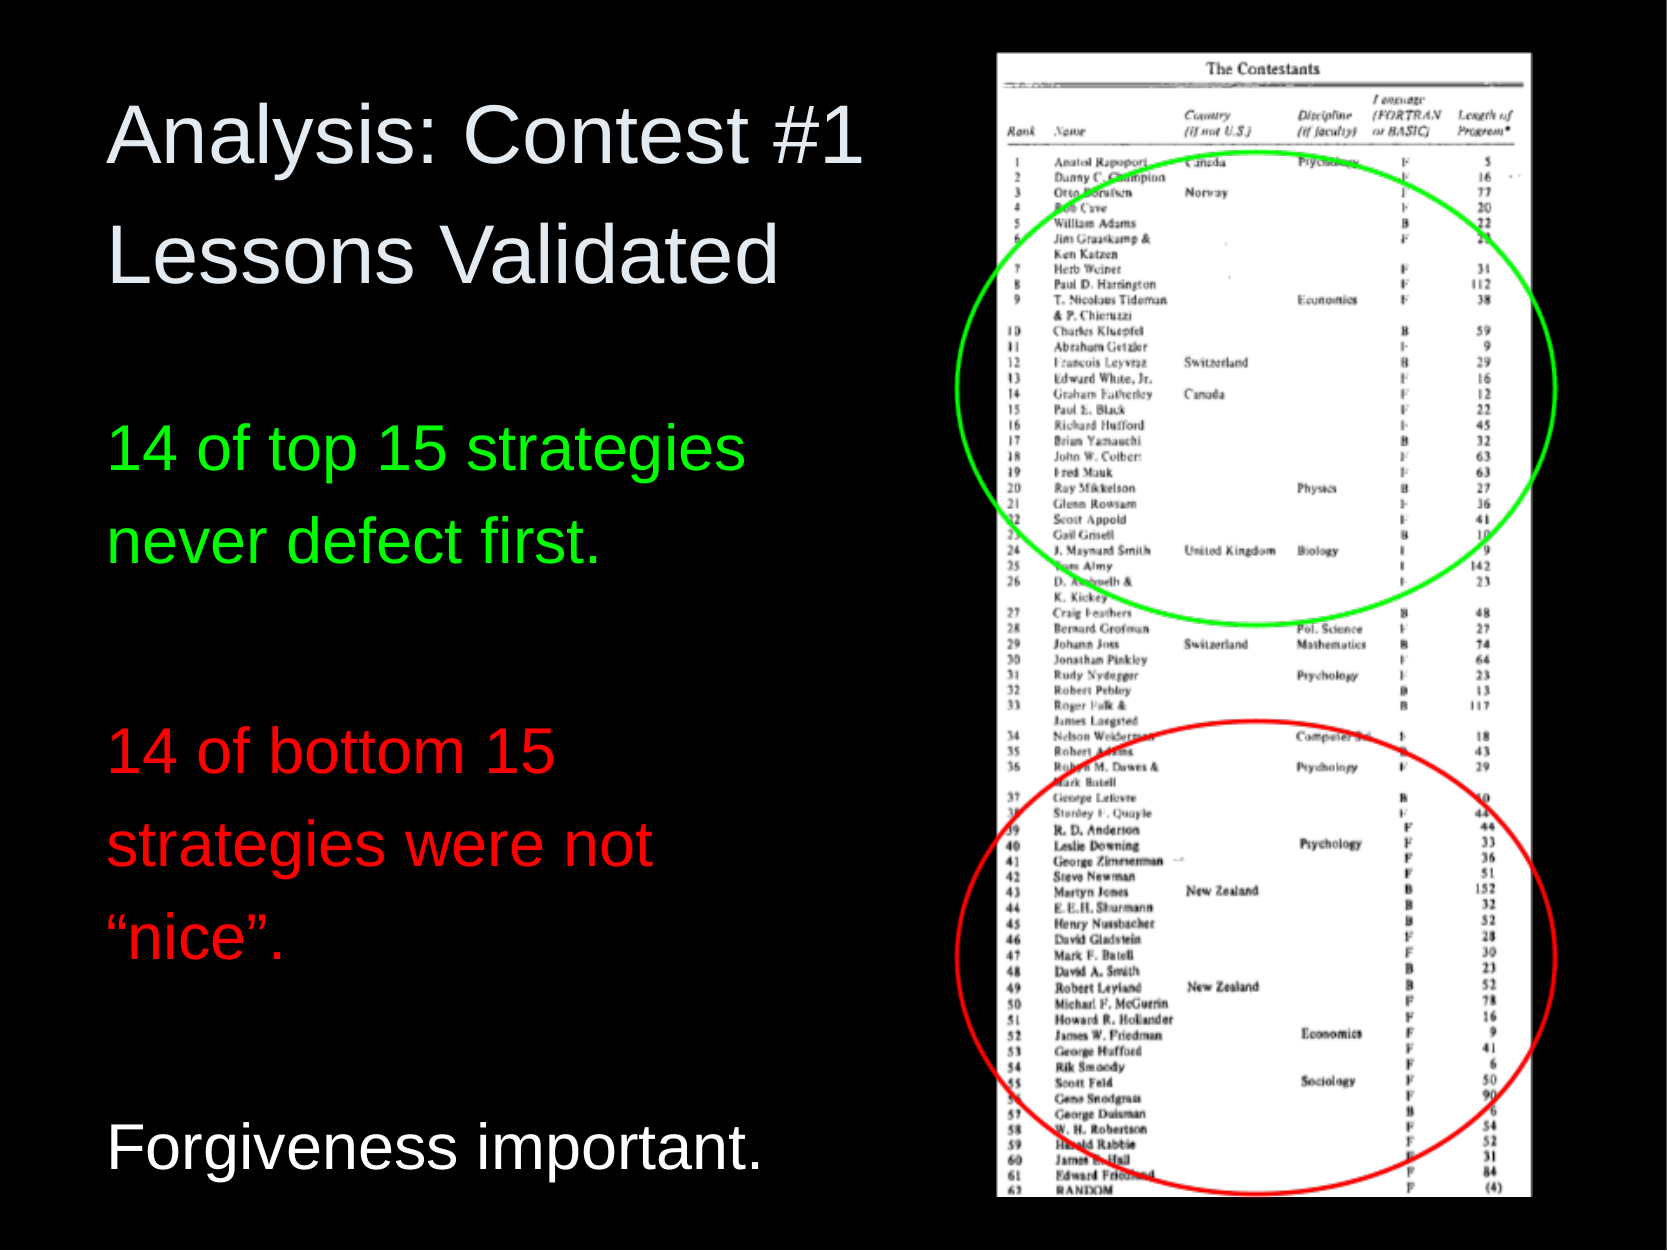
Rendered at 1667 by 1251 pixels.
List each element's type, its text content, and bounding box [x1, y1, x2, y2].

title Analysis: Contest #1 Lessons Validated [100, 58, 899, 302]
picture [0, 0, 1667, 1250]
list 14 of top 15 strategies never defect first. 14 of bottom 15 strategies were not “nice”. Forgiveness important. [100, 383, 843, 1121]
